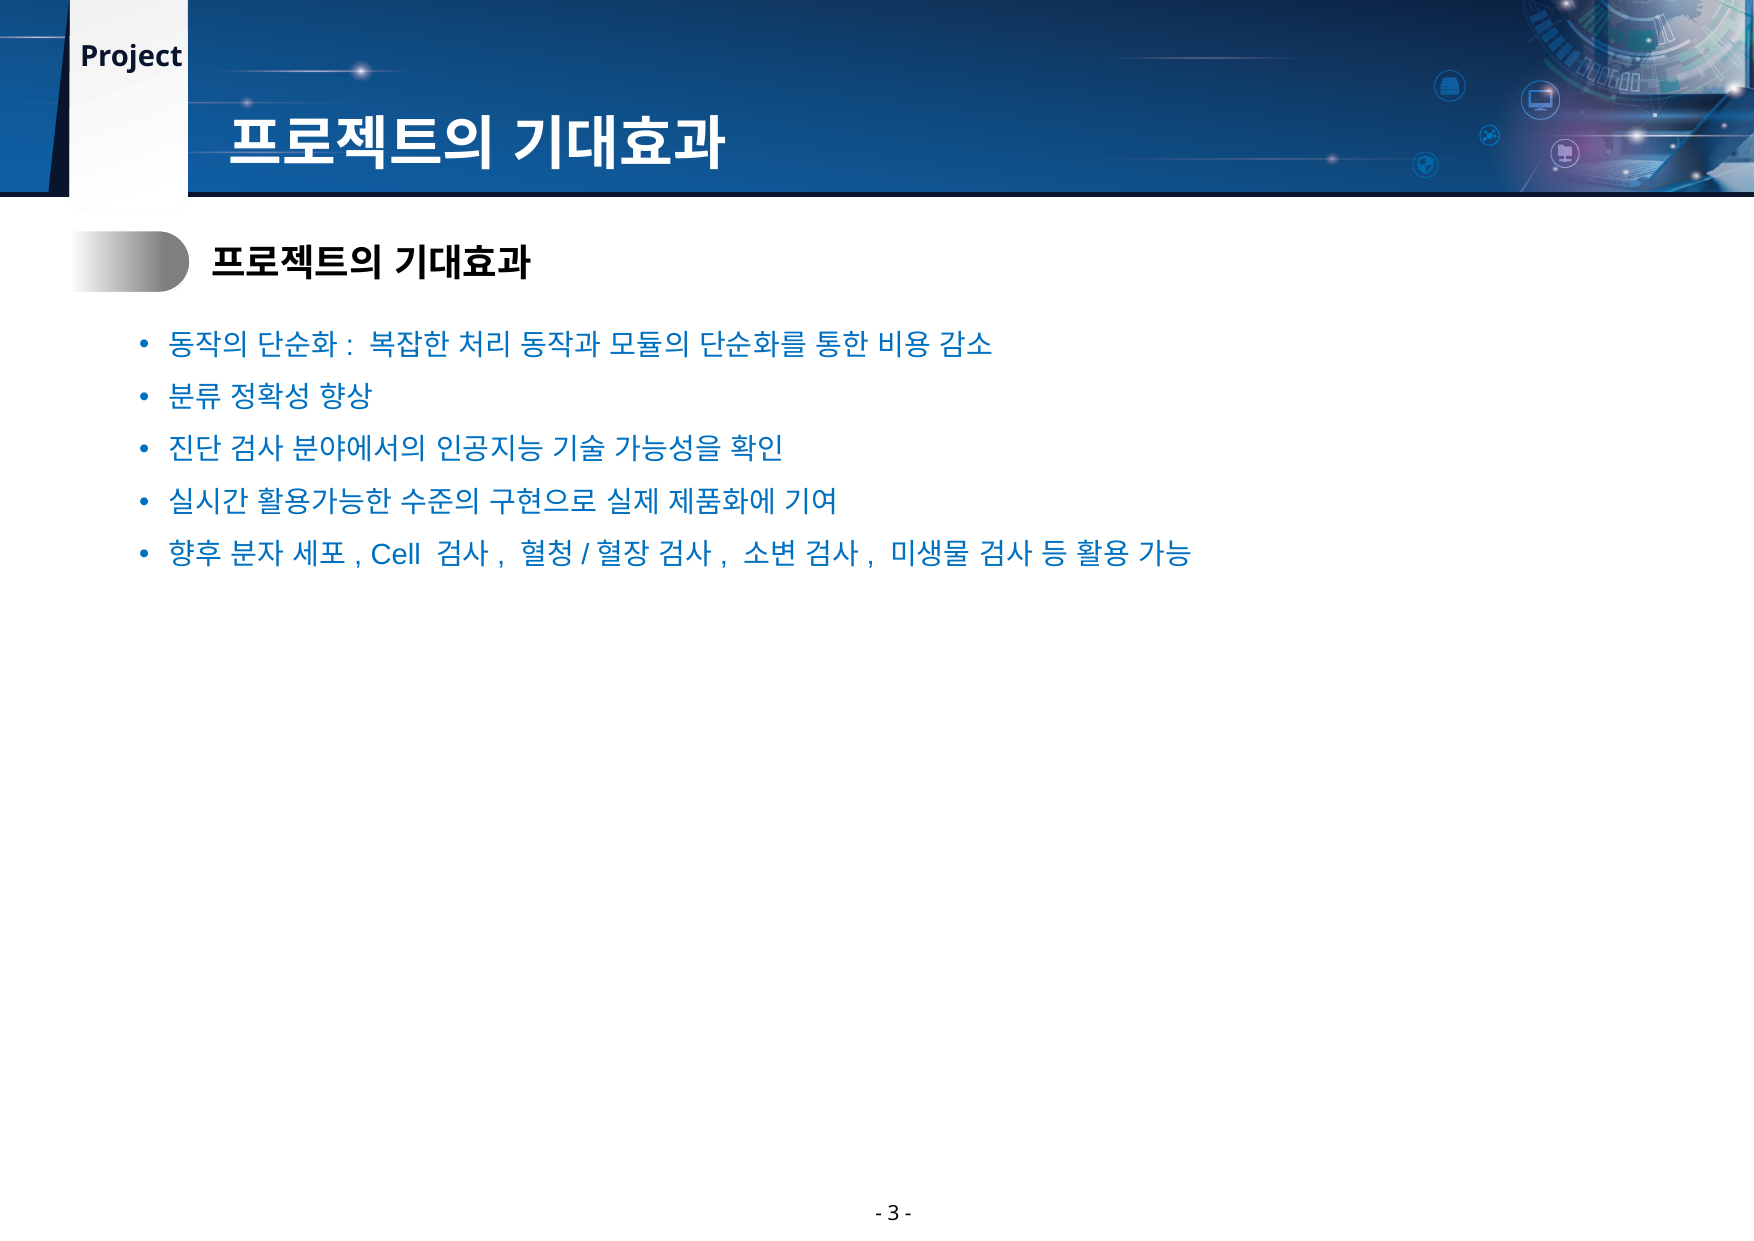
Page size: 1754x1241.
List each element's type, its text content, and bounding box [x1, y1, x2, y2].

text_box - 3 - [860, 1192, 927, 1232]
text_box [70, 230, 890, 293]
picture [0, 0, 69, 192]
text_box 동작의 단순화: 복잡한 처리 동작과 모듈의 단순화를 통한 비용 감소 분류 정확성 향상 진단 검사 분야에서의 인공지능 기술 가능성을 확인 실시간 활용가능한 수준의 구현으로 실제 제품화에 기여 향후 분자 세포, Cell 검사, 혈청/혈장 검사, 소변 검사, 미생물 검사 등 활용 가능 [124, 301, 1688, 579]
picture [188, 0, 1754, 192]
text_box 프로젝트의 기대효과 [213, 98, 1684, 184]
